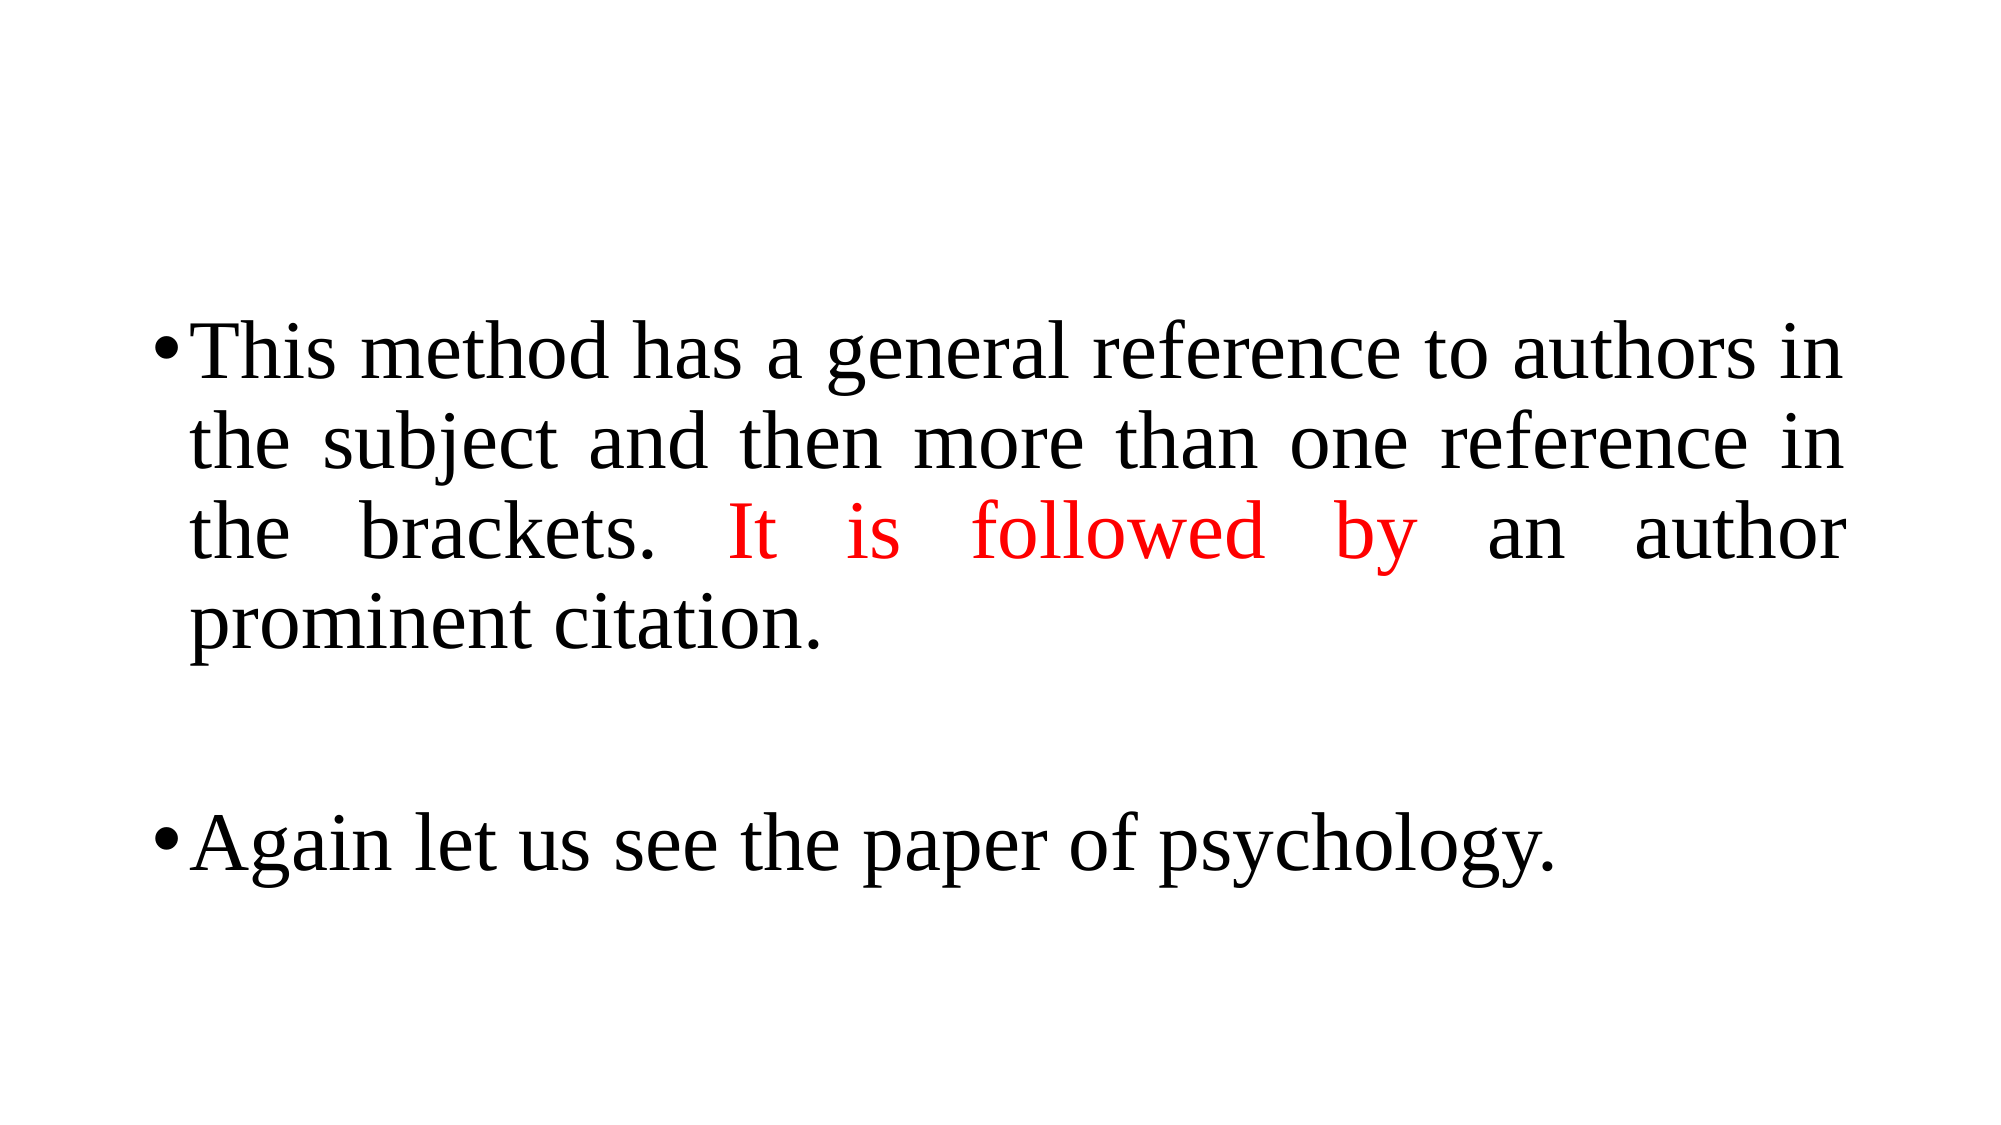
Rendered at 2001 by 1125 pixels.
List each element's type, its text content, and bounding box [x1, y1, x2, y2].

list This method has a general reference to authors in the subject and then more than one reference in the brackets. It is followed by an author prominent citation. Again let us see the paper of psychology. [137, 299, 1863, 1014]
